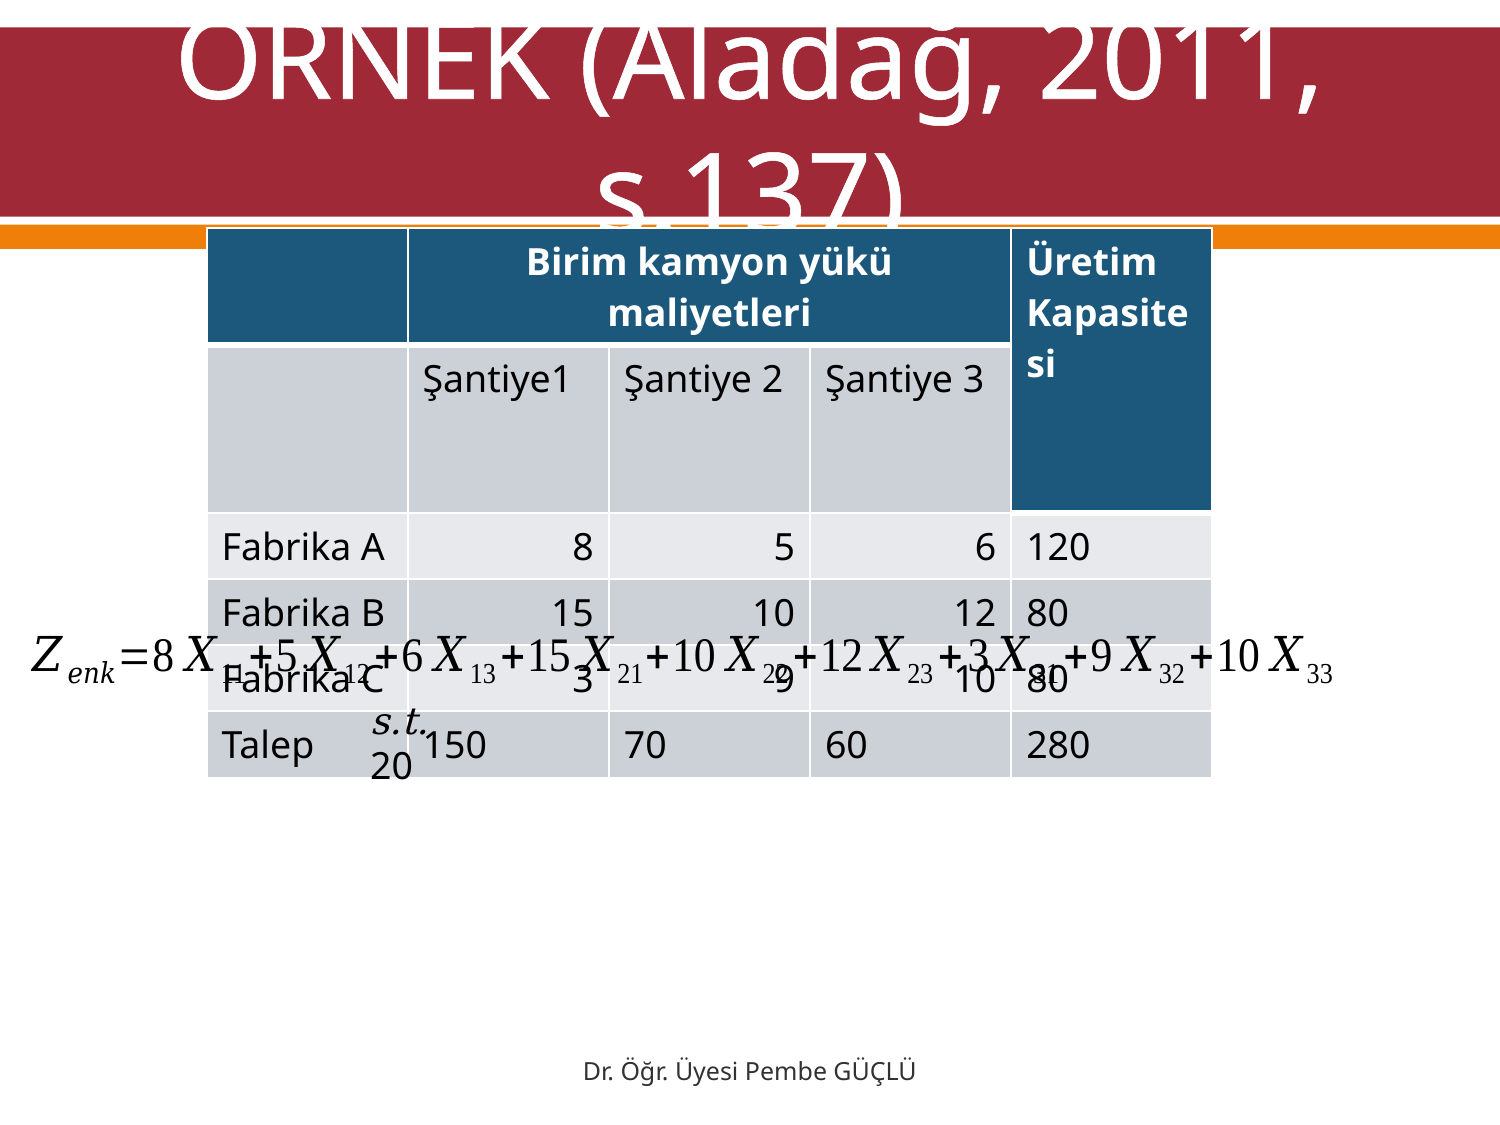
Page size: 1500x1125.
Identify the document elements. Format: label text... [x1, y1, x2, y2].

table_cell 3 [409, 646, 608, 710]
table_cell Talep [208, 712, 407, 777]
table_cell 8 [409, 514, 608, 578]
table_cell 150 [409, 712, 608, 777]
table_cell 120 [1012, 516, 1211, 578]
table_cell 9 [610, 646, 809, 710]
table_cell 70 [610, 712, 809, 777]
table_cell Şantiye 3 [811, 348, 1010, 512]
table_cell Fabrika A [208, 514, 407, 578]
table_cell 10 [610, 580, 809, 644]
table_cell Şantiye1 [409, 348, 608, 512]
table_cell Şantiye 2 [610, 348, 809, 512]
table_cell 280 [1012, 712, 1211, 777]
table_header Birim kamyon yükü maliyetleri [409, 229, 1010, 342]
table_cell [208, 348, 407, 512]
table_cell Fabrika B [208, 580, 407, 644]
table_cell 10 [811, 646, 1010, 710]
table_header [208, 229, 407, 342]
table_cell 15 [409, 580, 608, 644]
table_cell 80 [1012, 646, 1211, 710]
table_cell 80 [1012, 580, 1211, 644]
table_cell 60 [811, 712, 1010, 777]
table_cell 12 [811, 580, 1010, 644]
footer Dr. Öğr. Üyesi Pembe GÜÇLÜ [512, 1042, 988, 1103]
table_header Üretim Kapasitesi [1012, 229, 1211, 510]
table_cell 6 [811, 514, 1010, 578]
table_cell 5 [610, 514, 809, 578]
table_cell Fabrika C [208, 646, 407, 710]
title ÖRNEK (Aladağ, 2011, s.137) [75, 29, 1425, 213]
